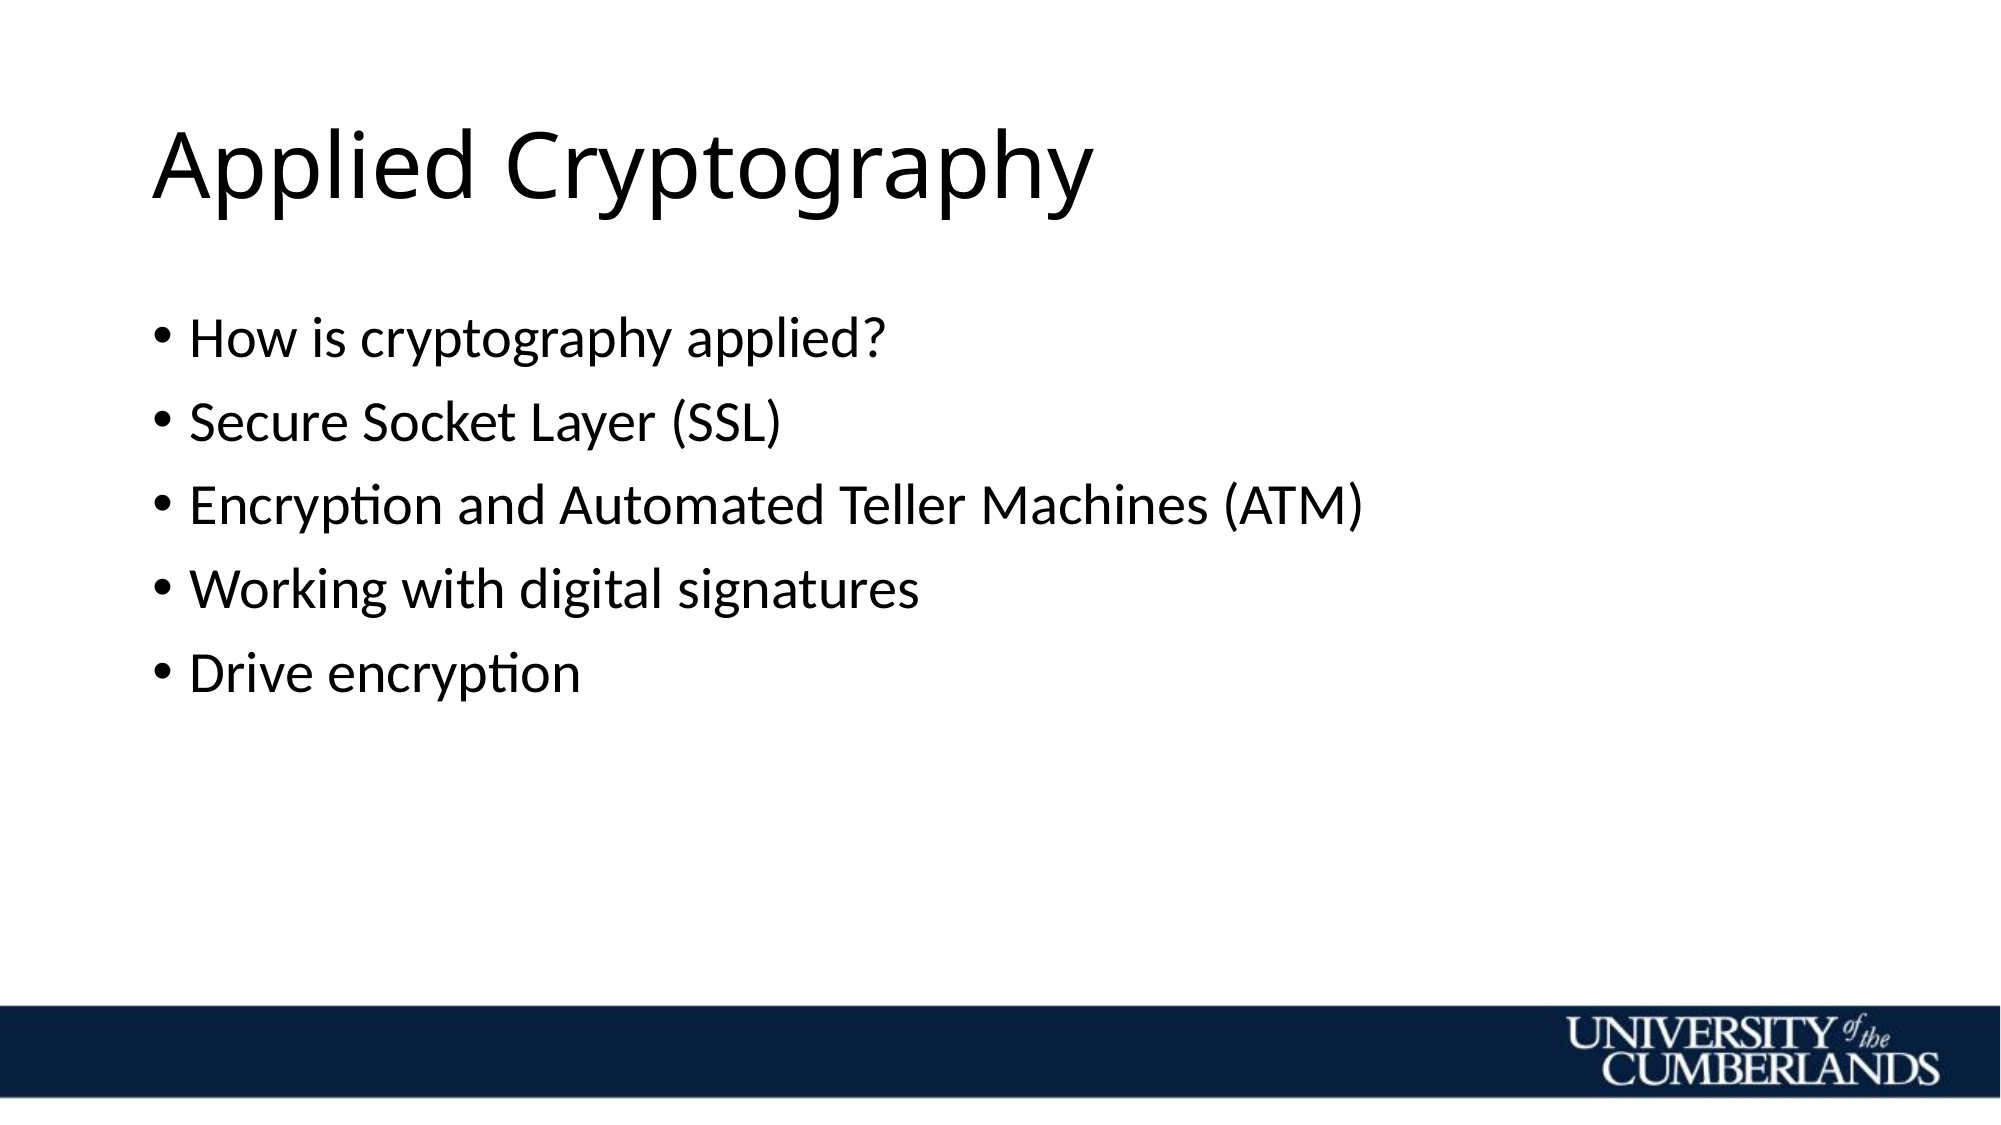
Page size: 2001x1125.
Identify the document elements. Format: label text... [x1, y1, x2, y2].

title Applied Cryptography [137, 59, 1863, 278]
picture [0, 0, 2001, 1125]
list How is cryptography applied? Secure Socket Layer (SSL) Encryption and Automated Teller Machines (ATM) Working with digital signatures Drive encryption [137, 299, 1863, 1014]
